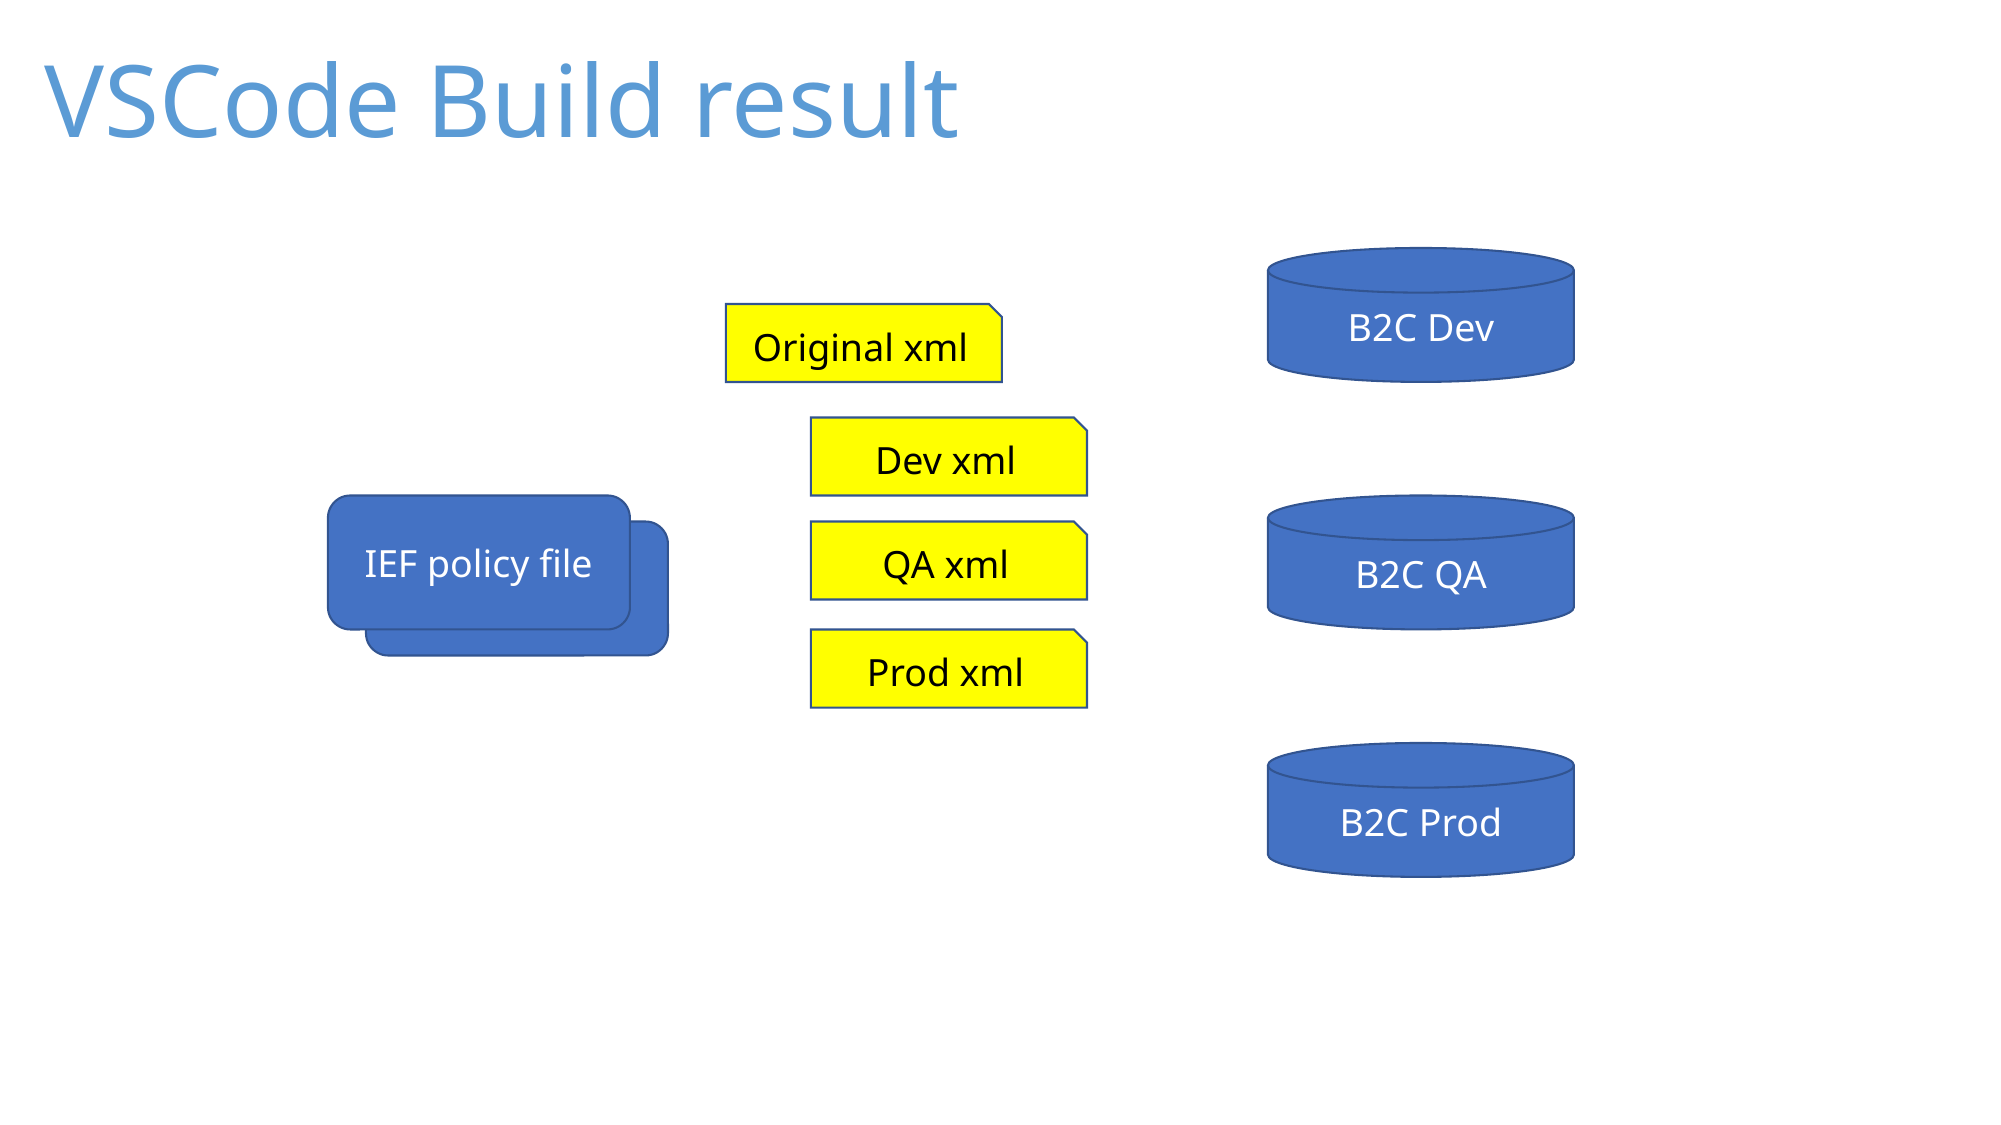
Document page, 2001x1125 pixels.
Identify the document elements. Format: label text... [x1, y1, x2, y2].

text_box Prod xml [809, 628, 1089, 709]
text_box B2C Dev [1266, 246, 1575, 383]
text_box QA xml [809, 520, 1089, 601]
text_box B2C Prod [1266, 741, 1575, 878]
text_box Dev xml [809, 416, 1089, 497]
text_box Original xml [724, 302, 1003, 384]
title VSCode Build result [29, 29, 1979, 181]
text_box IEF policy file [364, 520, 670, 657]
text_box B2C QA [1266, 494, 1575, 631]
text_box IEF policy file [326, 494, 631, 631]
